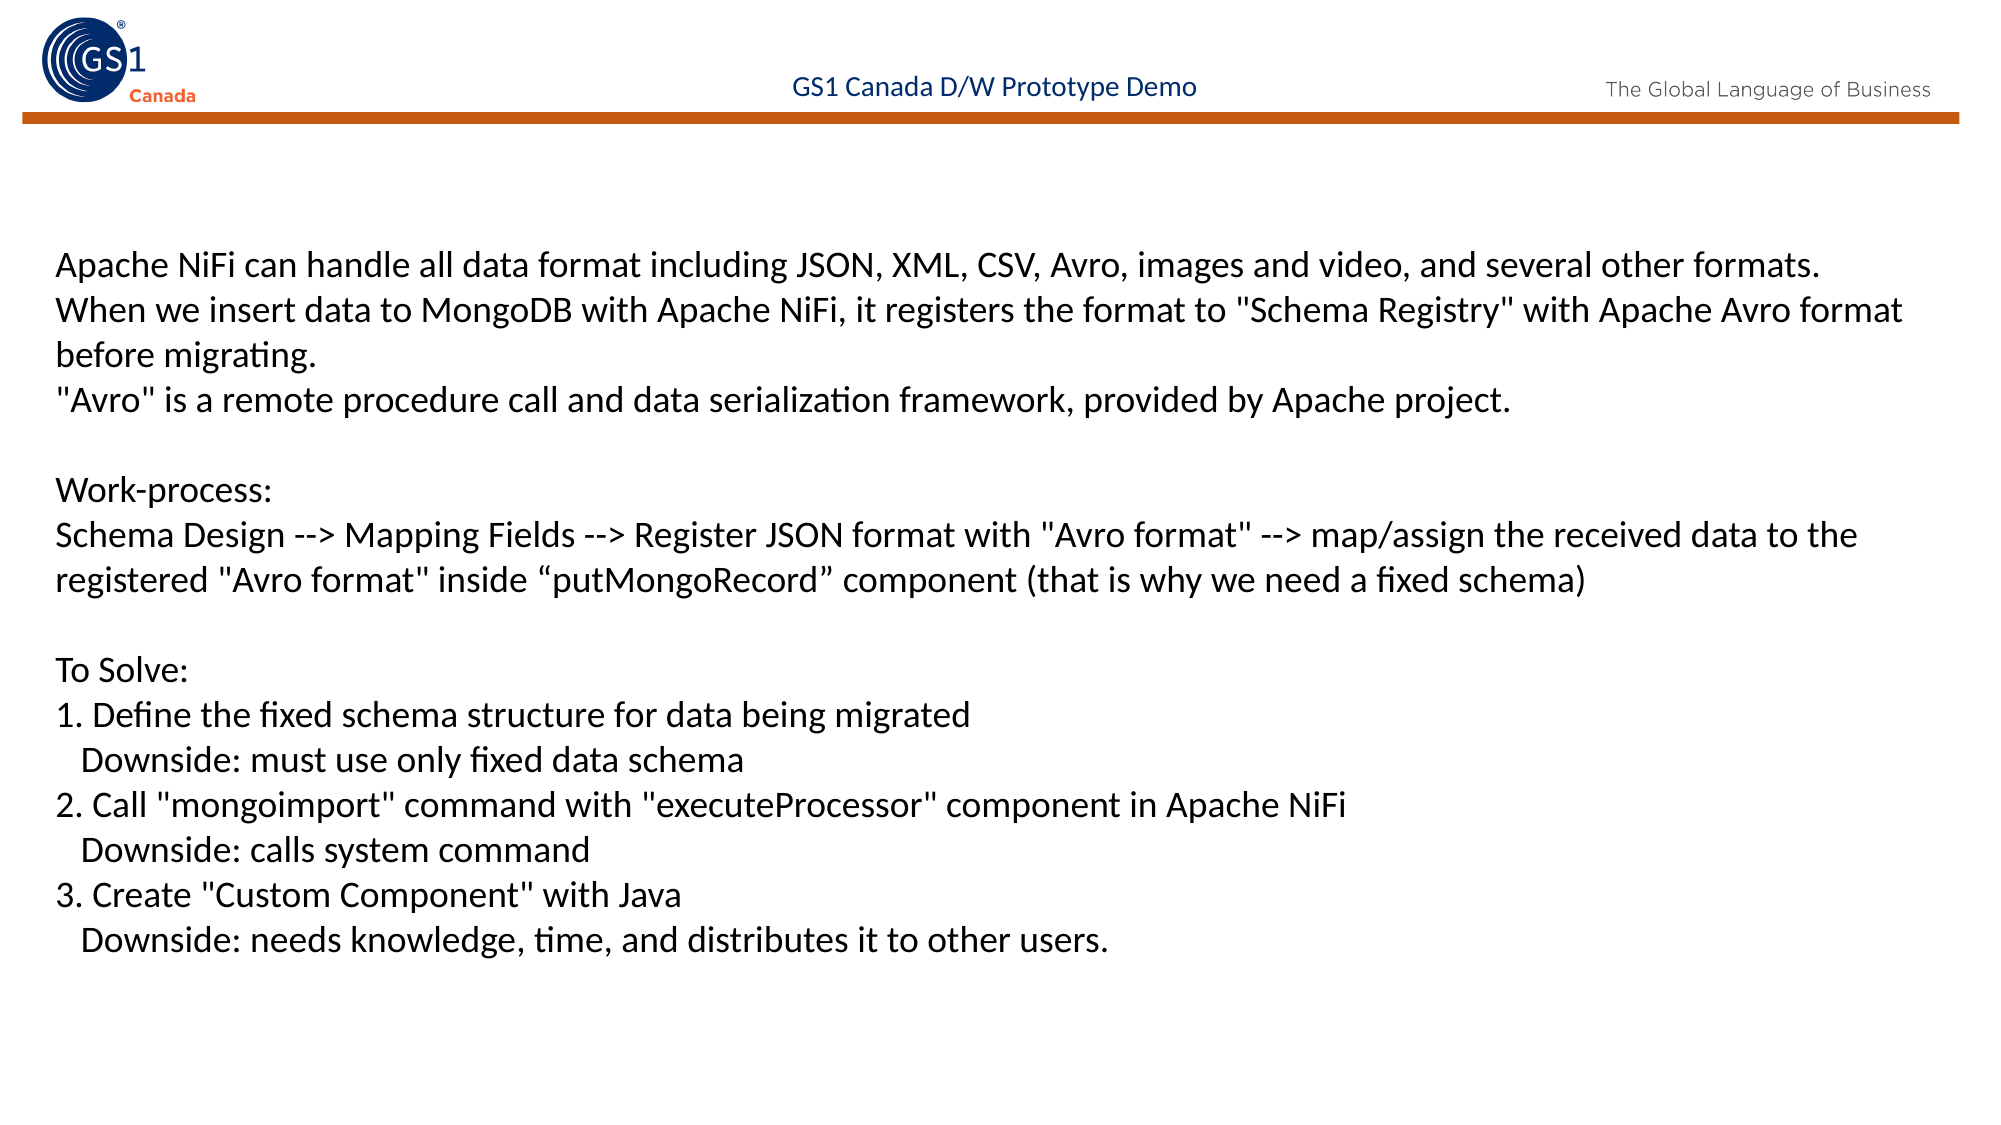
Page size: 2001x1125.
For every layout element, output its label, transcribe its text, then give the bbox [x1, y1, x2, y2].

text_box [21, 111, 1960, 125]
picture [40, 16, 347, 107]
text_box Apache NiFi can handle all data format including JSON, XML, CSV, Avro, images and video, and several other formats. When we insert data to MongoDB with Apache NiFi, it registers the format to "Schema Registry" with Apache Avro format before migrating. "Avro" is a remote procedure call and data serialization framework, provided by Apache project. Work-process: Schema Design --> Mapping Fields --> Register JSON format with "Avro format" --> map/assign the received data to the registered "Avro format" inside “putMongoRecord” component (that is why we need a fixed schema) To Solve: 1. Define the fixed schema structure for data being migrated Downside: must use only fixed data schema 2. Call "mongoimport" command with "executeProcessor" component in Apache NiFi Downside: calls system command 3. Create "Custom Component" with Java Downside: needs knowledge, time, and distributes it to other users. [40, 232, 1983, 968]
text_box GS1 Canada D/W Prototype Demo [777, 59, 1340, 110]
picture [1606, 81, 1930, 100]
